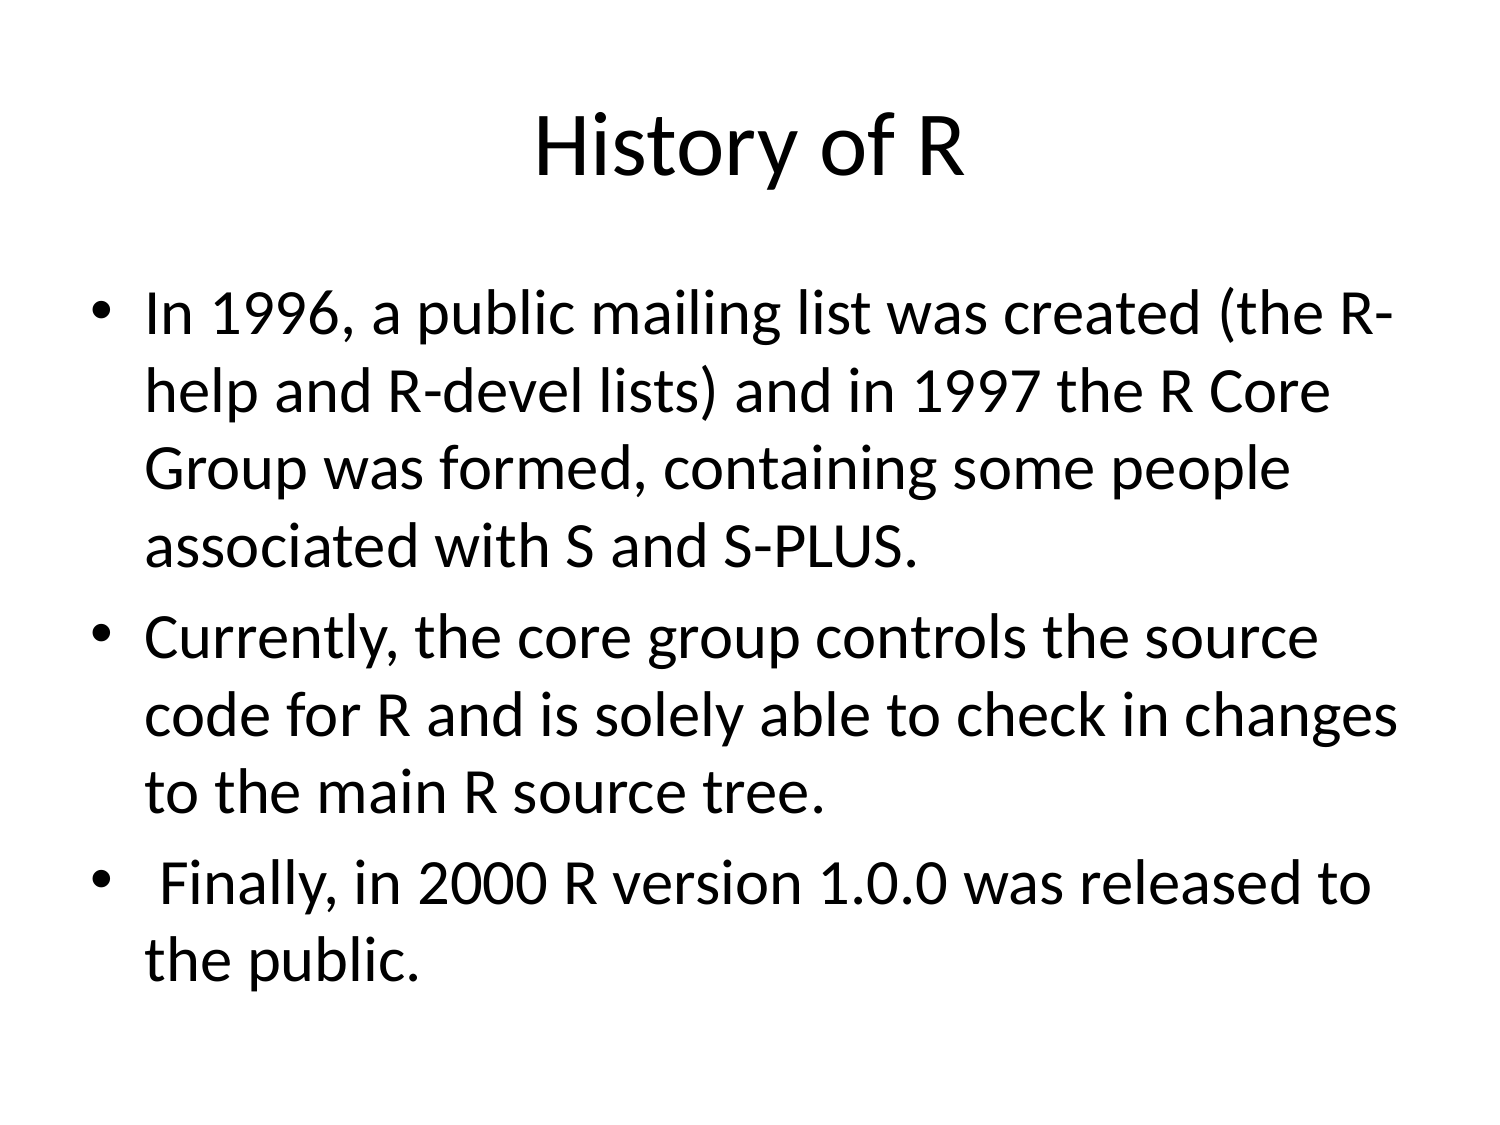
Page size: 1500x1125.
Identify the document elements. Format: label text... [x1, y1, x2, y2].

list In 1996, a public mailing list was created (the R-help and R-devel lists) and in 1997 the R Core Group was formed, containing some people associated with S and S-PLUS. Currently, the core group controls the source code for R and is solely able to check in changes to the main R source tree. Finally, in 2000 R version 1.0.0 was released to the public. [75, 262, 1425, 1005]
title History of R [75, 45, 1425, 233]
